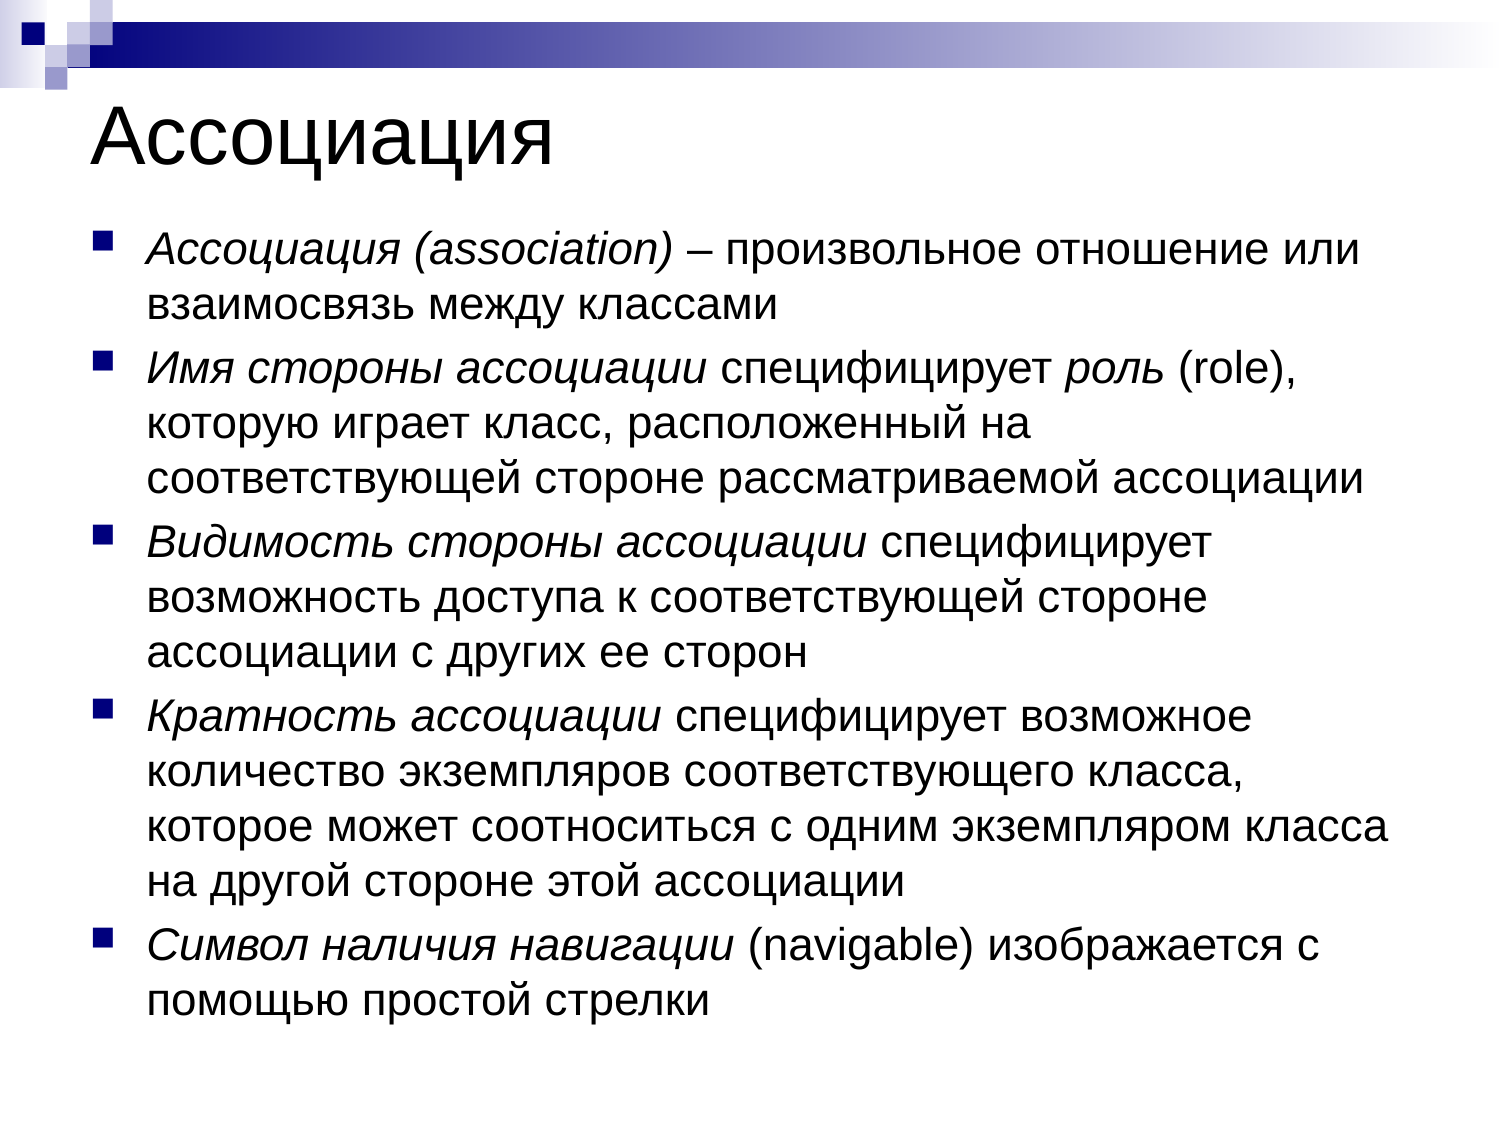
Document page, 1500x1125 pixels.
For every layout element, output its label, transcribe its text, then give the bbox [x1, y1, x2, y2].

list Ассоциация (association) – произвольное отношение или взаимосвязь между классами Имя стороны ассоциации специфицирует роль (role), которую играет класс, расположенный на соответствующей стороне рассматриваемой ассоциации Видимость стороны ассоциации специфицирует возможность доступа к соответствующей стороне ассоциации с других ее сторон Кратность ассоциации специфицирует возможное количество экземпляров соответствующего класса, которое может соотноситься с одним экземпляром класса на другой стороне этой ассоциации Символ наличия навигации (navigable) изображается с помощью простой стрелки [75, 210, 1425, 1102]
title Ассоциация [75, 75, 1425, 188]
